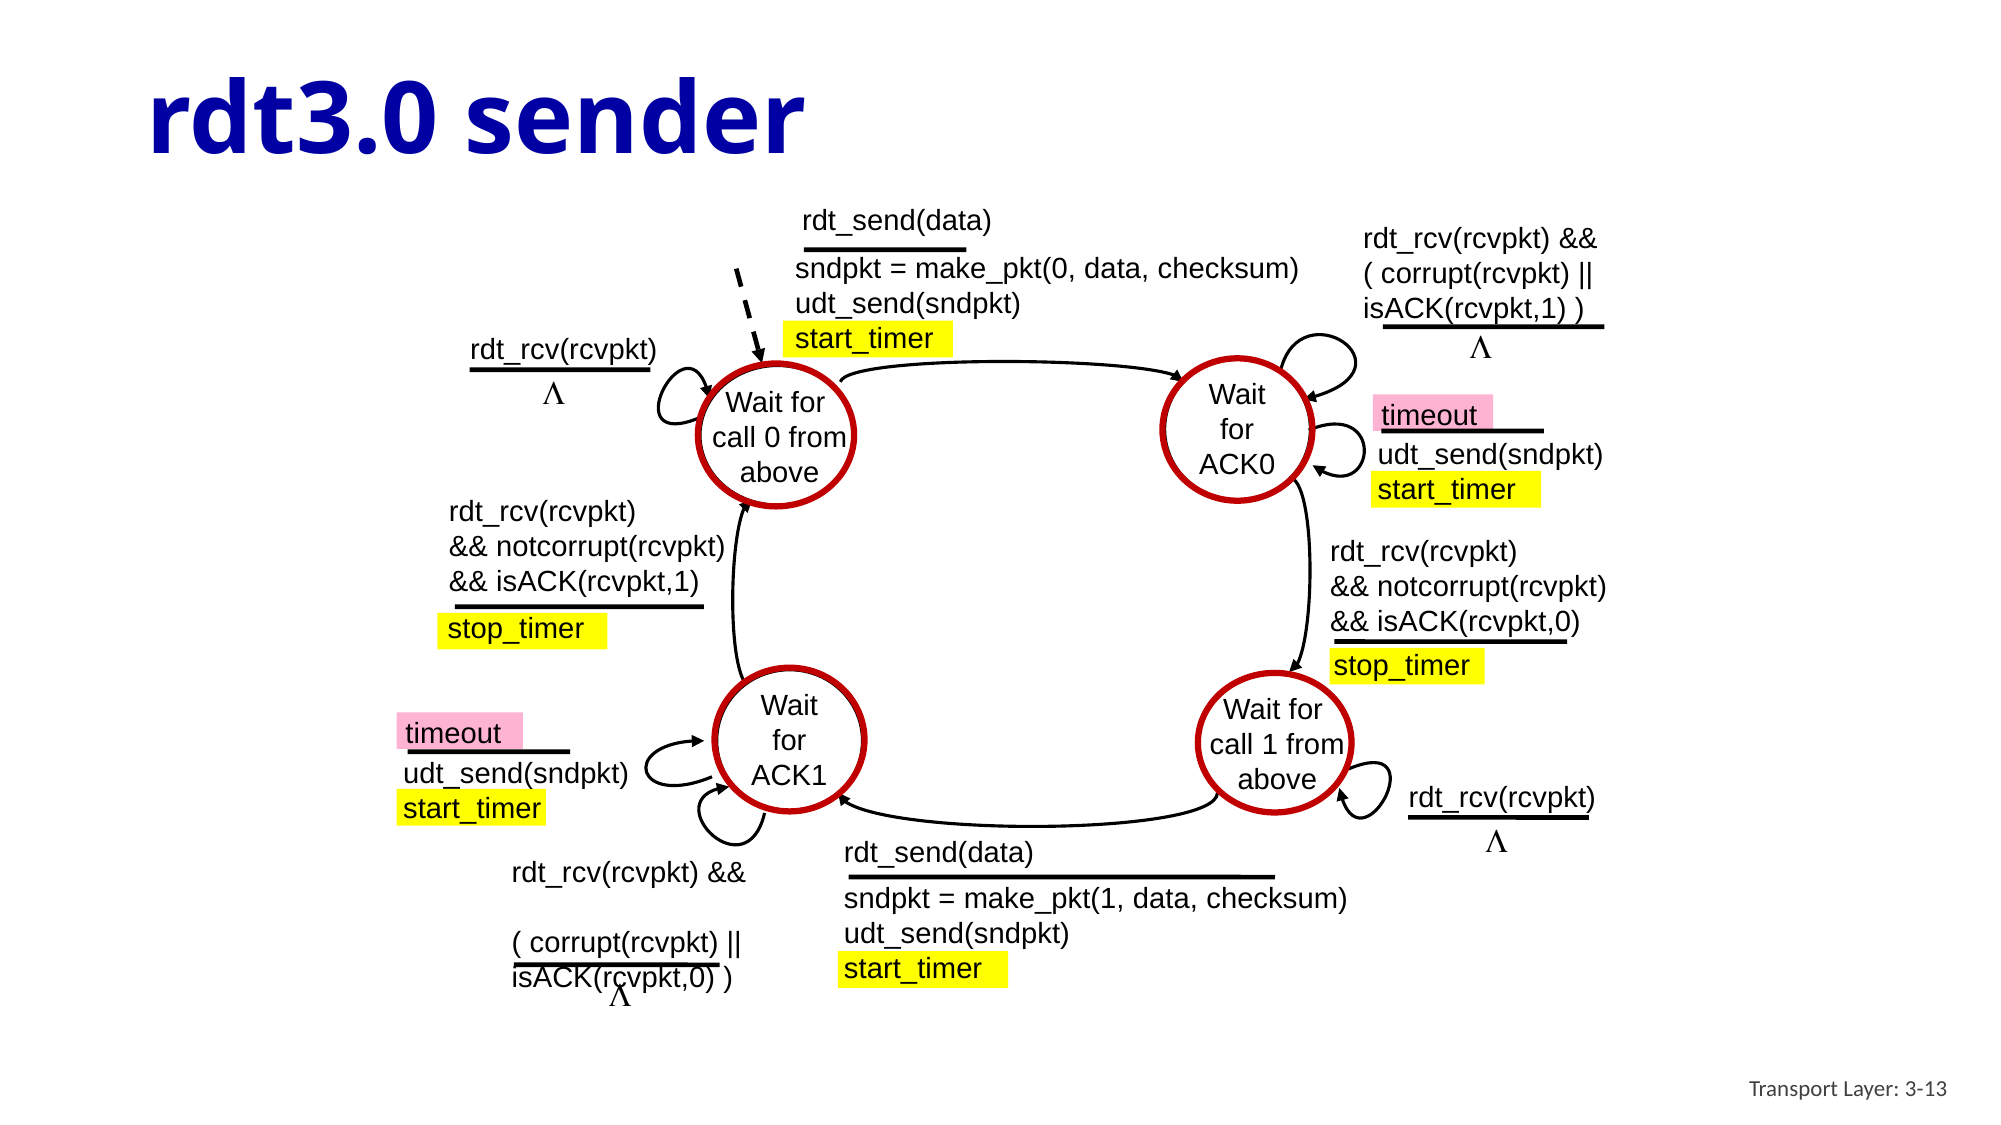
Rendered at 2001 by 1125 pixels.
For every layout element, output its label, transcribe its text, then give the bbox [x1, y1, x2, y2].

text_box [682, 365, 878, 506]
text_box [1179, 672, 1375, 792]
text_box [752, 343, 765, 363]
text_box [388, 706, 713, 826]
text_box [829, 792, 1395, 963]
text_box [837, 963, 1009, 989]
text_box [780, 194, 1414, 382]
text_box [455, 307, 710, 454]
title rdt3.0 sender [131, 47, 1952, 195]
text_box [1308, 389, 1711, 511]
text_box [1280, 211, 1629, 400]
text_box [716, 669, 863, 812]
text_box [1164, 382, 1308, 501]
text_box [496, 786, 765, 1022]
text_box [1375, 673, 1486, 685]
slide_number Transport Layer: 3-13 [1512, 1056, 1963, 1117]
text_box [432, 485, 753, 689]
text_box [1289, 477, 1668, 673]
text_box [1339, 732, 1629, 879]
